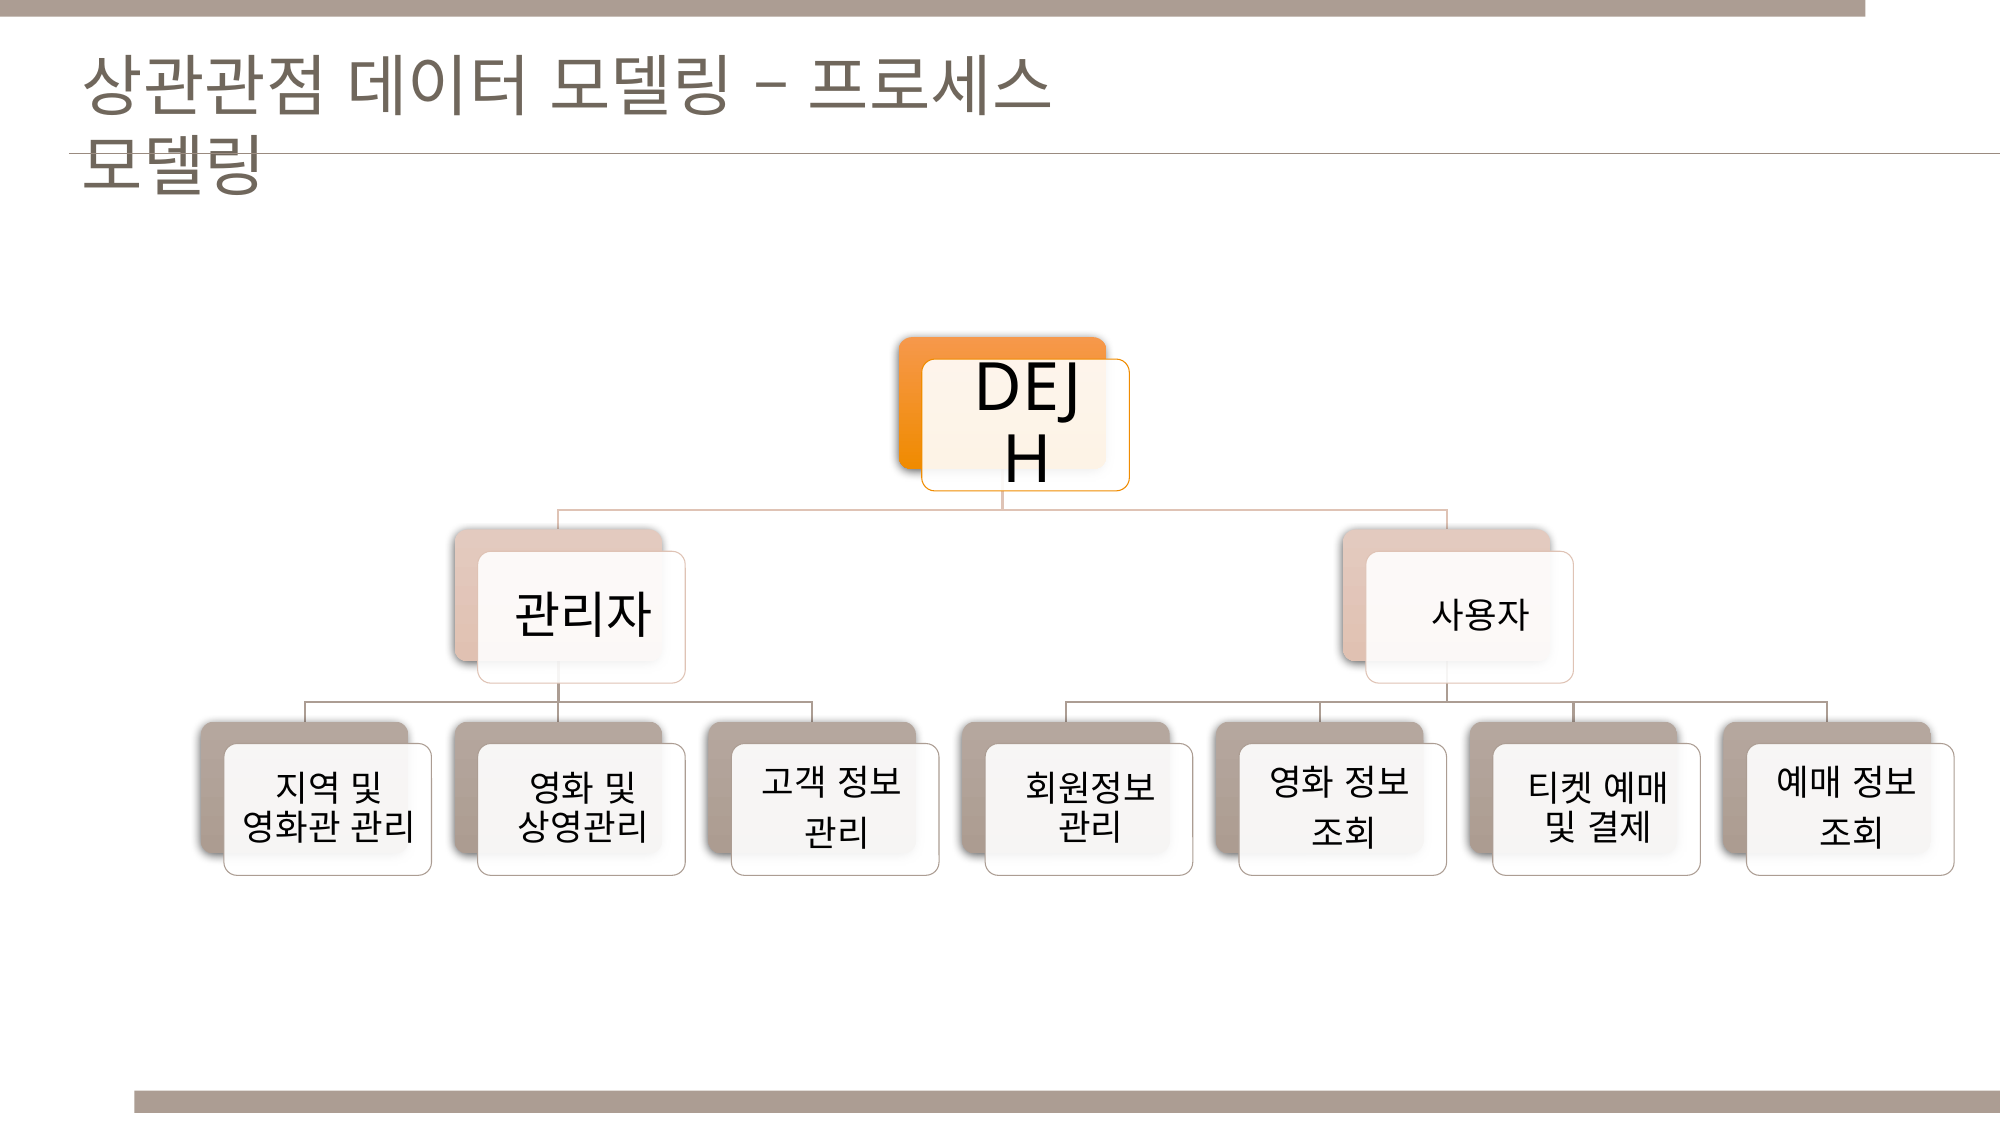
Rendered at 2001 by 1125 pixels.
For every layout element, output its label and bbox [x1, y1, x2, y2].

text_box [67, 36, 2000, 1039]
text_box [133, 1090, 2000, 1114]
text_box [0, 0, 1866, 18]
